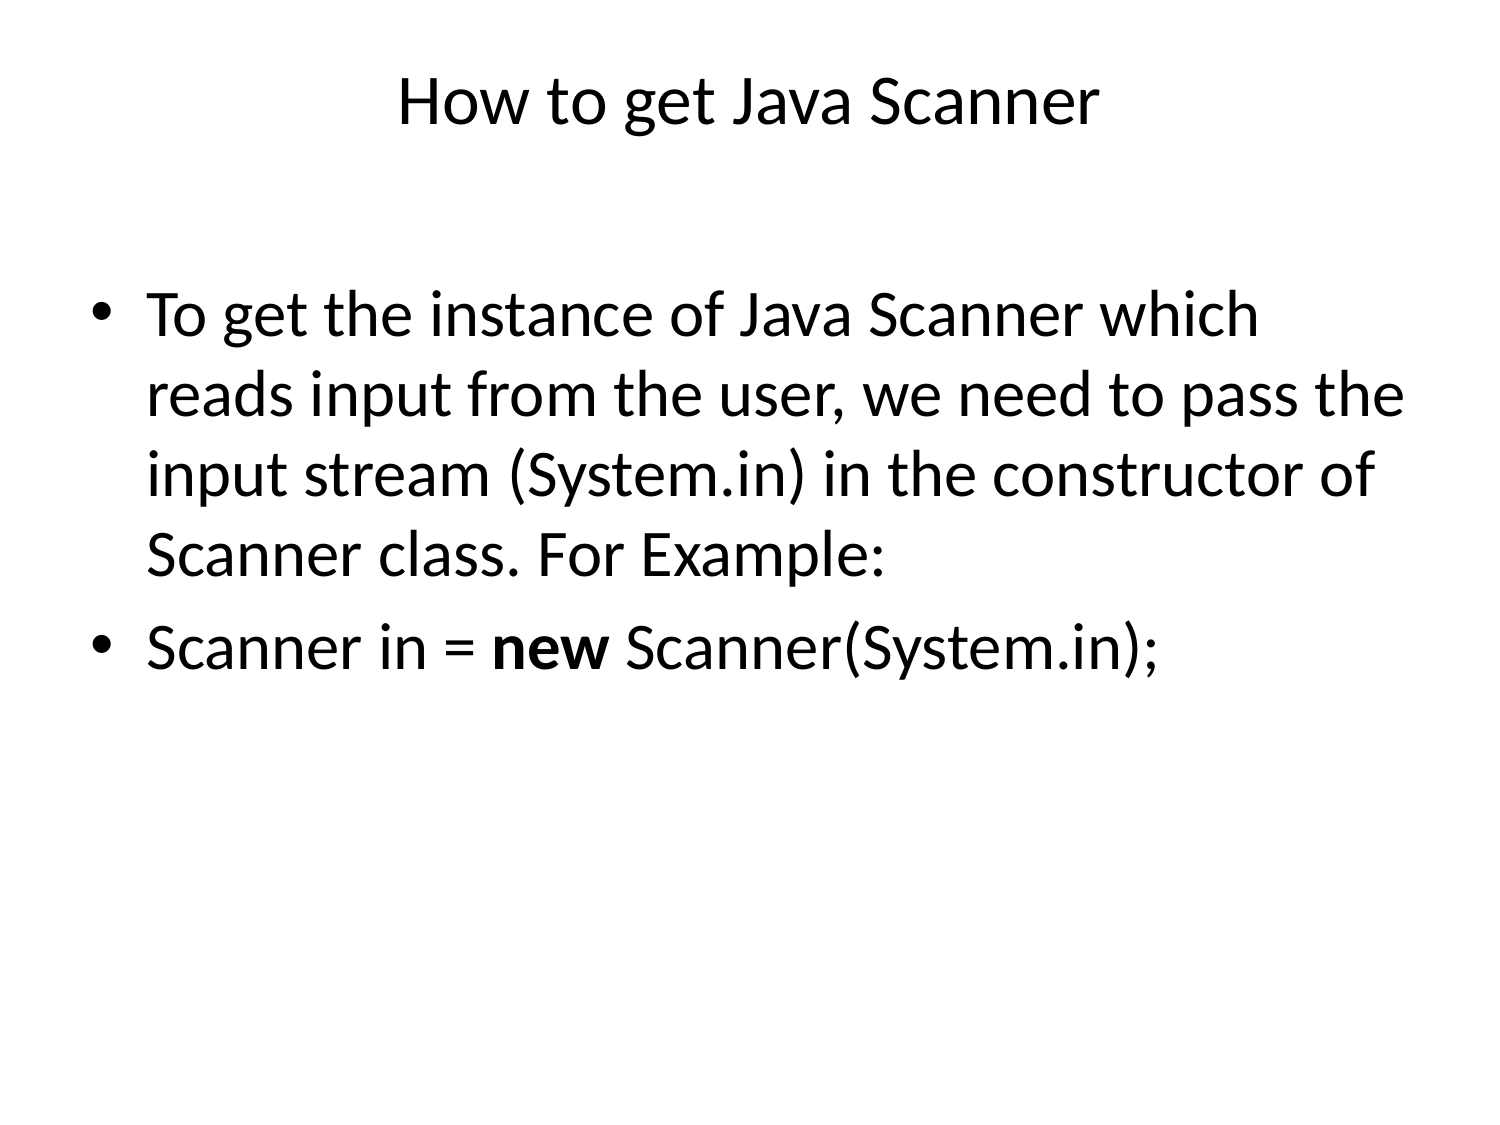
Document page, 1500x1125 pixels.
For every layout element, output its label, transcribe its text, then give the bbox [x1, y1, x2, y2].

title How to get Java Scanner [75, 45, 1425, 233]
list To get the instance of Java Scanner which reads input from the user, we need to pass the input stream (System.in) in the constructor of Scanner class. For Example: Scanner in = new Scanner(System.in); [75, 262, 1425, 1005]
